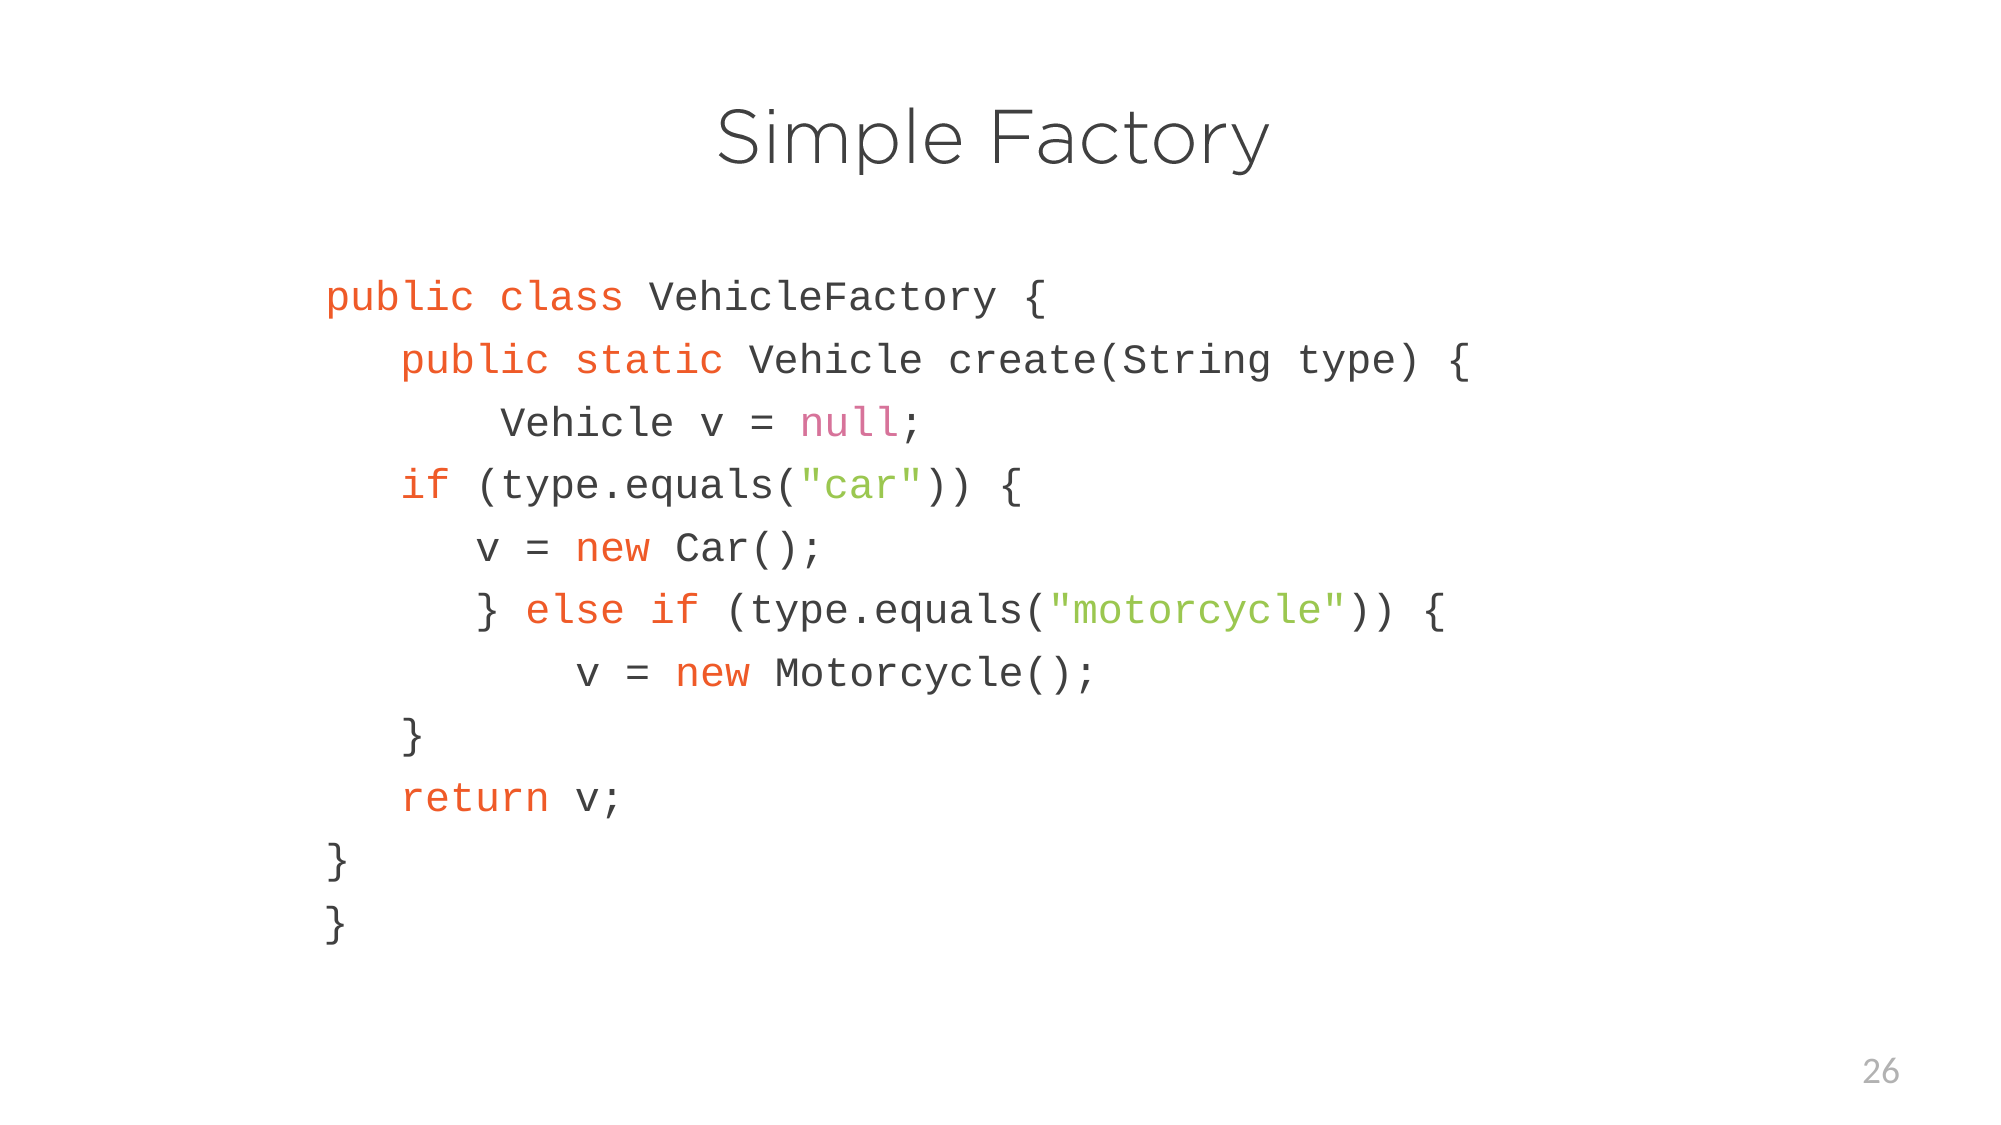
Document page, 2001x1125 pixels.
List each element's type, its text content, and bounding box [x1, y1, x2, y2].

picture [714, 89, 1312, 181]
text_box public class VehicleFactory { public static Vehicle create(String type) { Vehicle v = null; if (type.equals("car")) { v = new Car(); } else if (type.equals("motorcycle")) { v = new Motorcycle(); } return v; } } [323, 254, 1478, 945]
slide_number 26 [1440, 1046, 1900, 1103]
